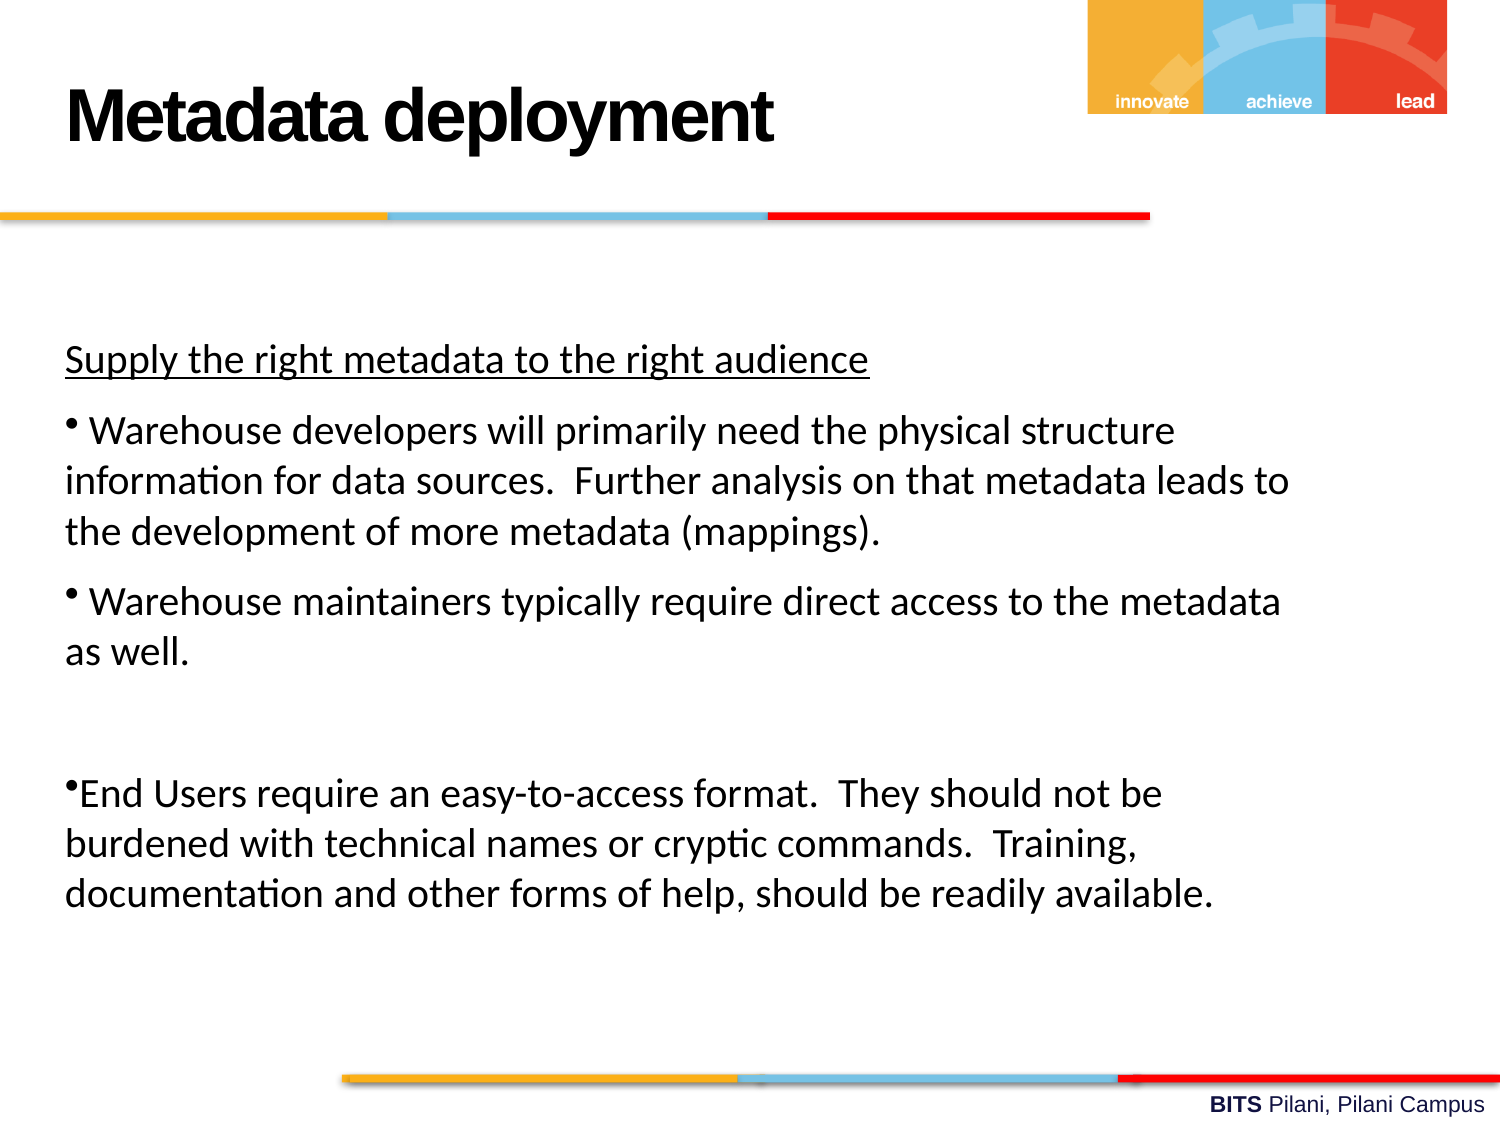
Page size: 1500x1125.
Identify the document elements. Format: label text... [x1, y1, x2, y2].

text_box Supply the right metadata to the right audience Warehouse developers will primarily need the physical structure information for data sources. Further analysis on that metadata leads to the development of more metadata (mappings). Warehouse maintainers typically require direct access to the metadata as well. End Users require an easy-to-access format. They should not be burdened with technical names or cryptic commands. Training, documentation and other forms of help, should be readily available. [49, 324, 1338, 924]
picture [1087, 0, 1448, 114]
list [50, 245, 1400, 988]
list Metadata deployment [50, 24, 1088, 213]
